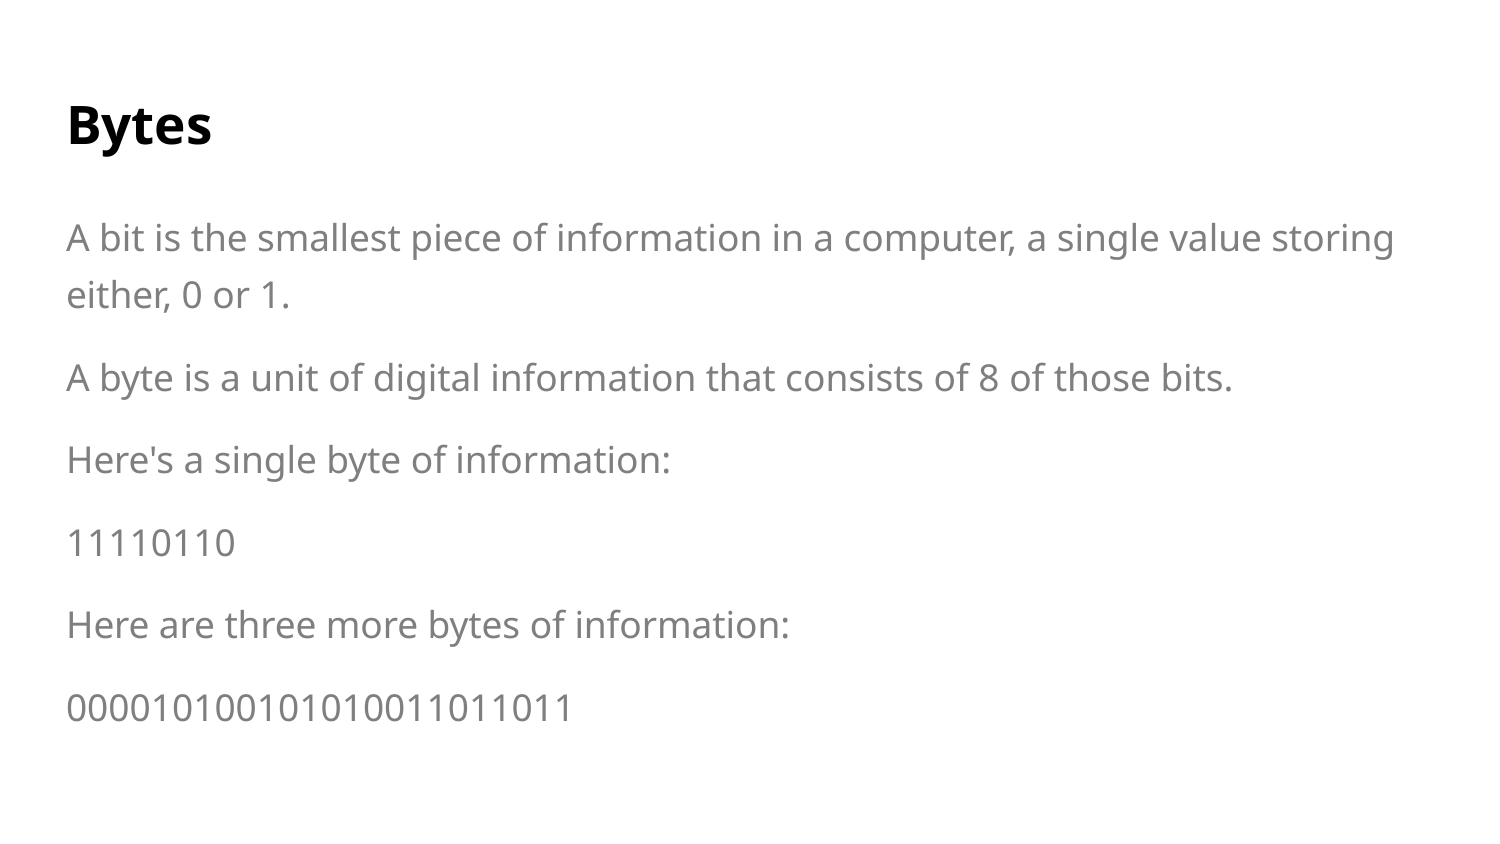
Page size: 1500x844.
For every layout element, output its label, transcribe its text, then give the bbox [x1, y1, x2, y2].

list A bit is the smallest piece of information in a computer, a single value storing either, 0 or 1. A byte is a unit of digital information that consists of 8 of those bits. Here's a single byte of information: 11110110 Here are three more bytes of information: 000010100101010011011011 [51, 189, 1449, 750]
title Bytes [51, 72, 1449, 176]
